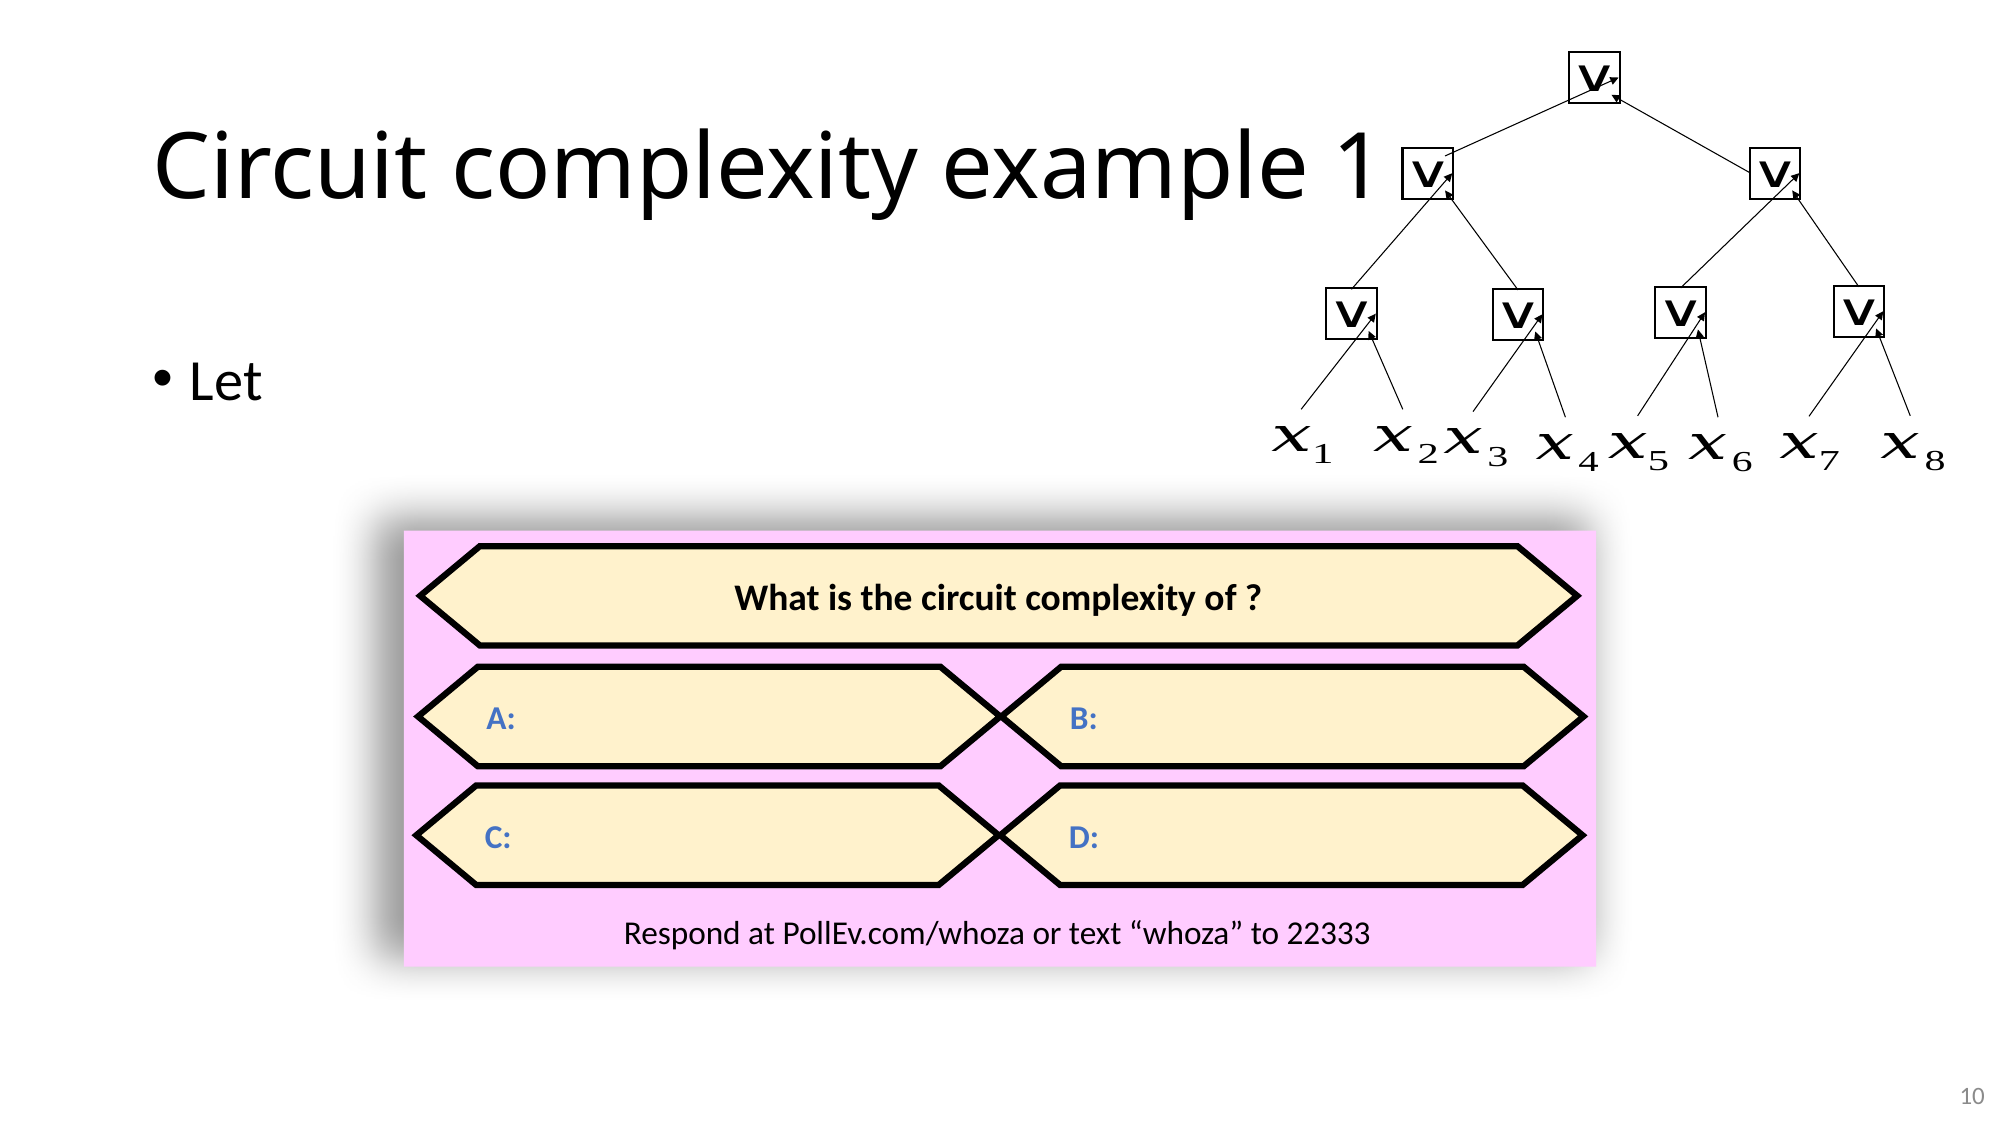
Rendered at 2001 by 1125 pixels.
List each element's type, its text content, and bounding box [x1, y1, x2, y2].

slide_number 10 [1550, 1064, 2000, 1125]
title Circuit complexity example 1 [137, 59, 1266, 278]
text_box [1266, 53, 1945, 478]
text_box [403, 530, 1597, 967]
